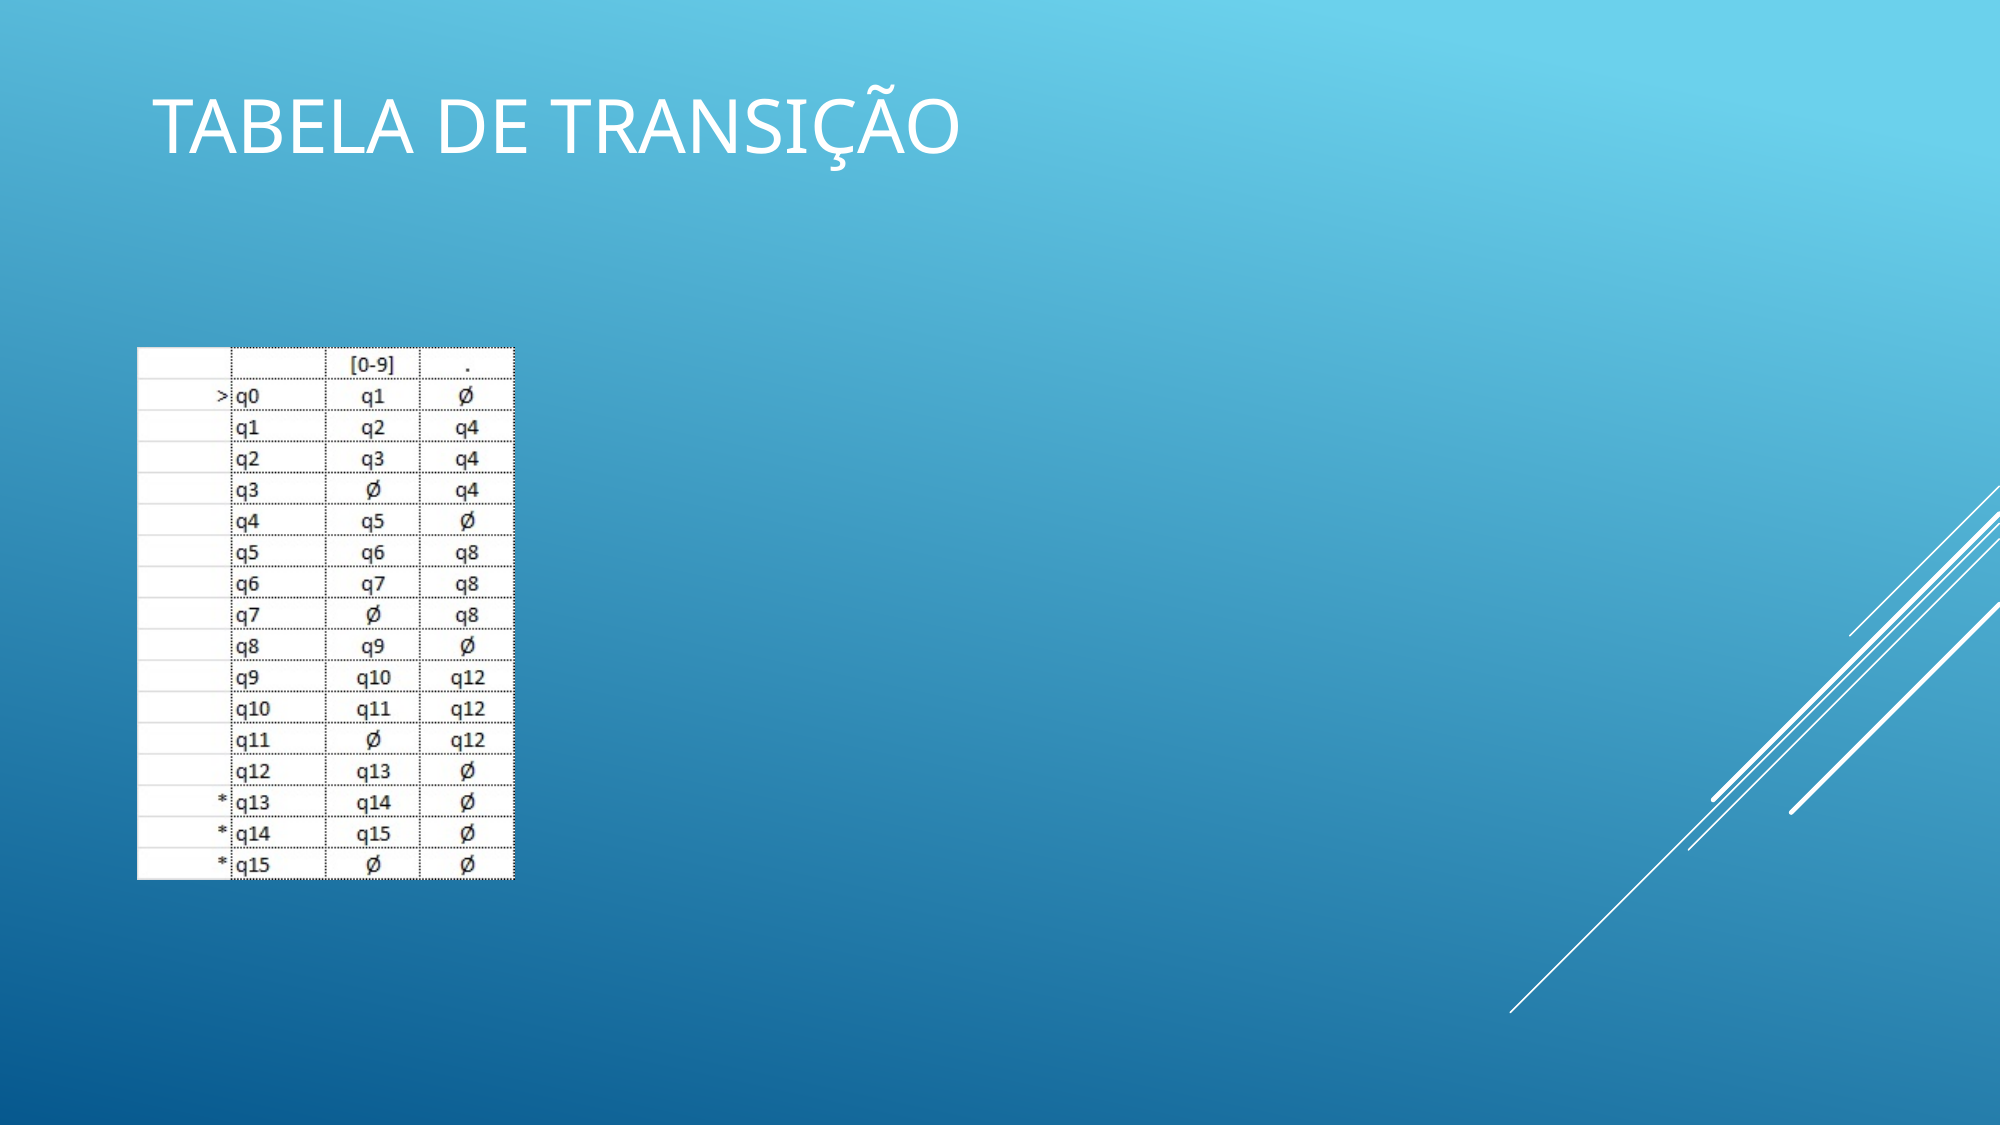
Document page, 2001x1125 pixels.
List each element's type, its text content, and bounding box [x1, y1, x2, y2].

title Tabela de transição [137, 0, 1538, 248]
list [137, 346, 515, 881]
